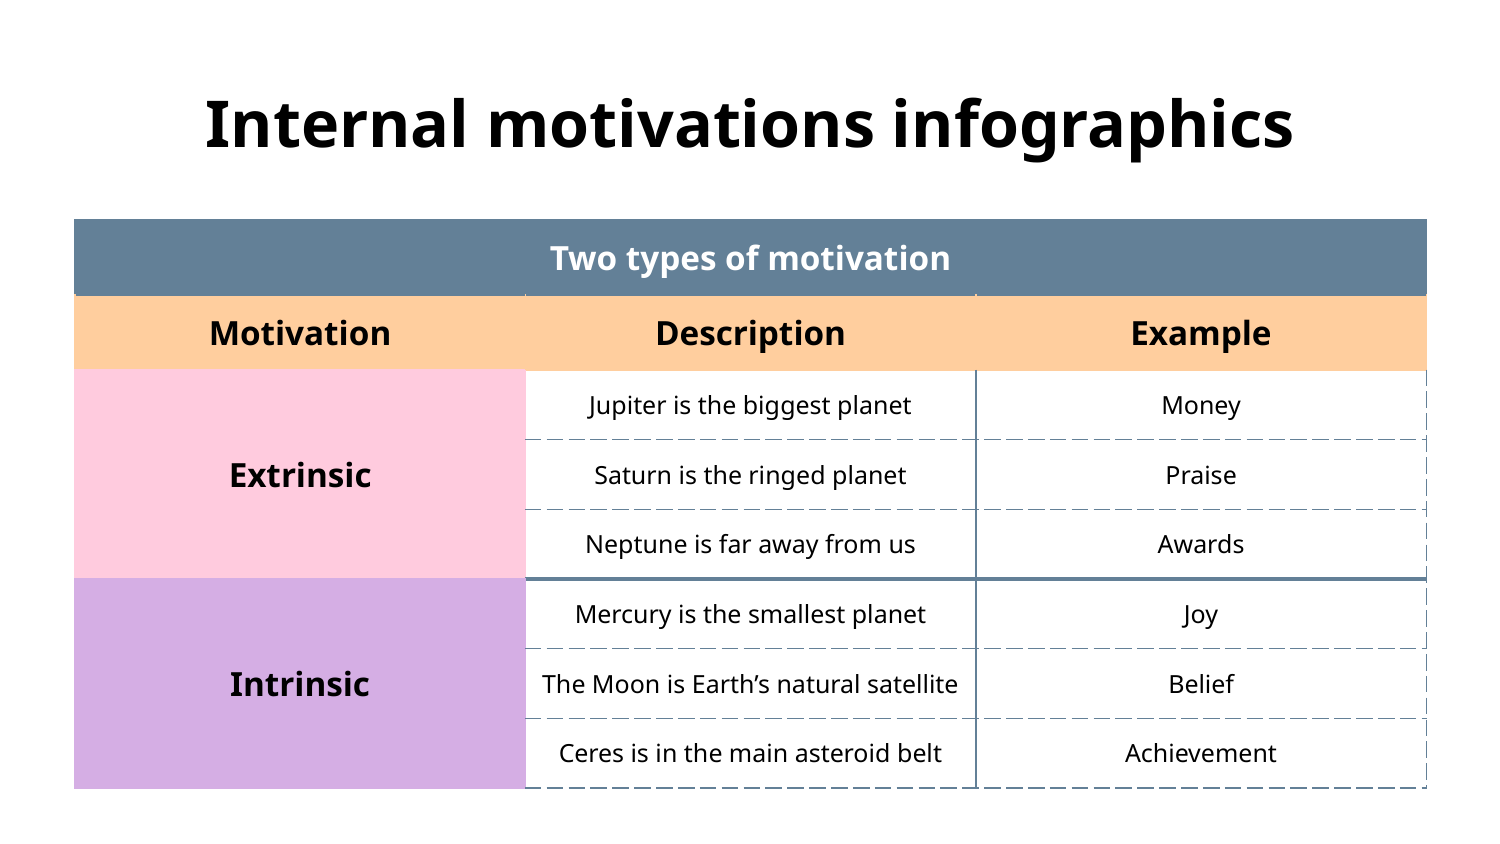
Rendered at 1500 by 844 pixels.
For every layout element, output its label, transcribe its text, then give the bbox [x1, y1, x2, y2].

table_cell Belief [977, 649, 1426, 718]
table_cell Mercury is the smallest planet [526, 581, 975, 649]
table_cell Praise [977, 440, 1426, 509]
table_cell Jupiter is the biggest planet [526, 371, 975, 440]
table_cell Description [526, 296, 975, 369]
table_cell Money [977, 371, 1426, 440]
table_cell Motivation [76, 296, 525, 369]
table_cell The Moon is Earth’s natural satellite [526, 649, 975, 718]
table_cell Extrinsic [76, 371, 525, 578]
table_cell Intrinsic [76, 580, 525, 787]
table_cell Awards [977, 509, 1426, 577]
title Internal motivations infographics [75, 67, 1427, 161]
table_cell Joy [977, 581, 1426, 649]
table_cell Saturn is the ringed planet [526, 440, 975, 509]
table_header Two types of motivation [76, 220, 1426, 294]
table_cell Neptune is far away from us [526, 509, 975, 577]
table_cell Ceres is in the main asteroid belt [526, 718, 975, 788]
table_cell Achievement [977, 718, 1426, 788]
table_cell Example [977, 296, 1426, 369]
